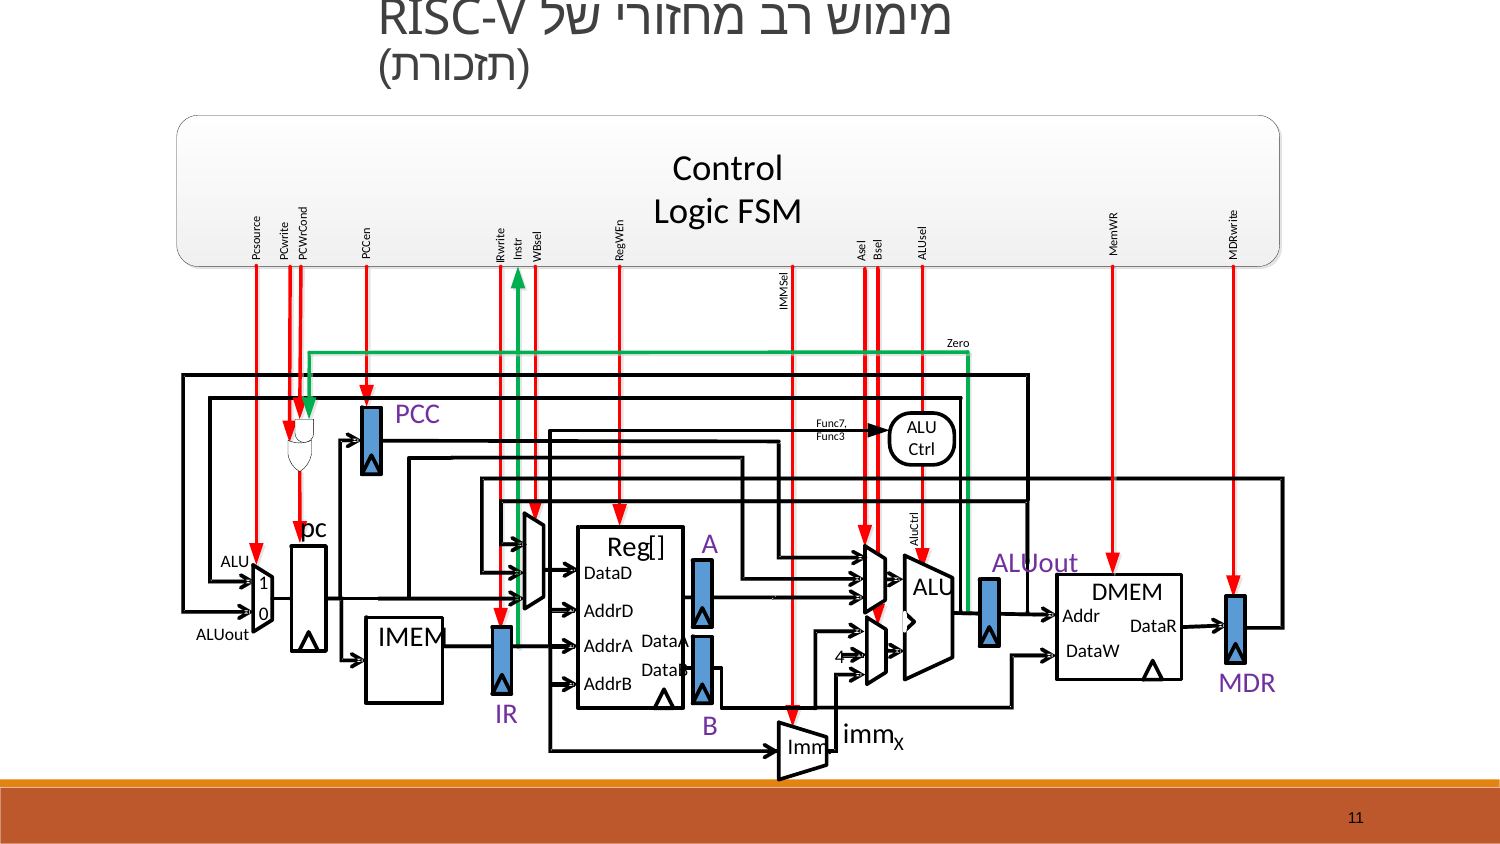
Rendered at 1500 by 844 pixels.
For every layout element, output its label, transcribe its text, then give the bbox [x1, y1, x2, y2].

slide_number 11 [1218, 794, 1380, 840]
title מימוש רב מחזורי של RISC-V (תזכורת) [362, 4, 1100, 82]
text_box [146, 85, 1316, 813]
